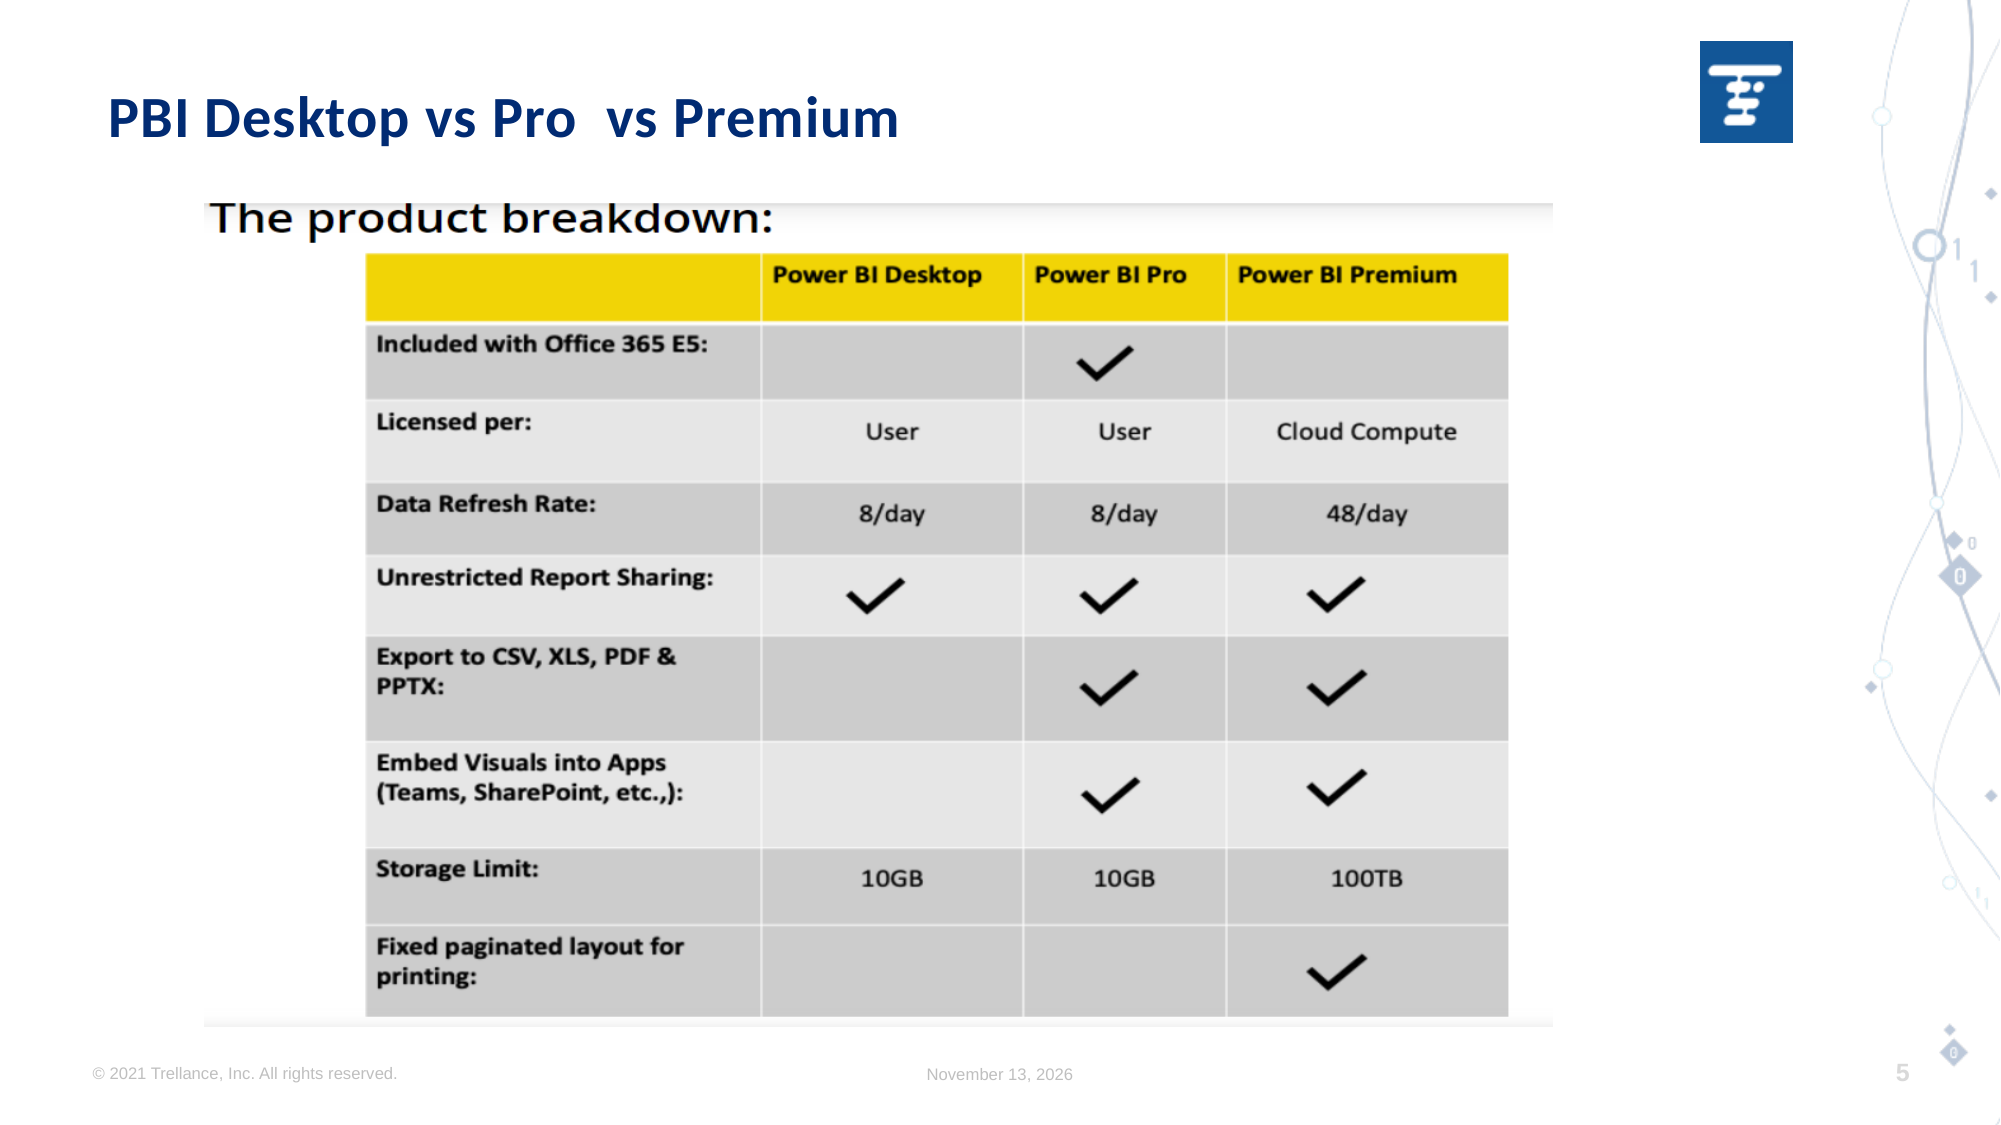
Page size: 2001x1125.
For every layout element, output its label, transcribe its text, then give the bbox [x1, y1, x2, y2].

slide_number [781, 1044, 1219, 1105]
picture [1700, 41, 1793, 143]
title PBI Desktop vs Pro vs Premium [90, 80, 1844, 169]
footer © 2021 Trellance, Inc. All rights reserved. [77, 1042, 753, 1103]
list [204, 201, 1553, 1027]
slide_number 5 [1843, 1049, 1925, 1103]
